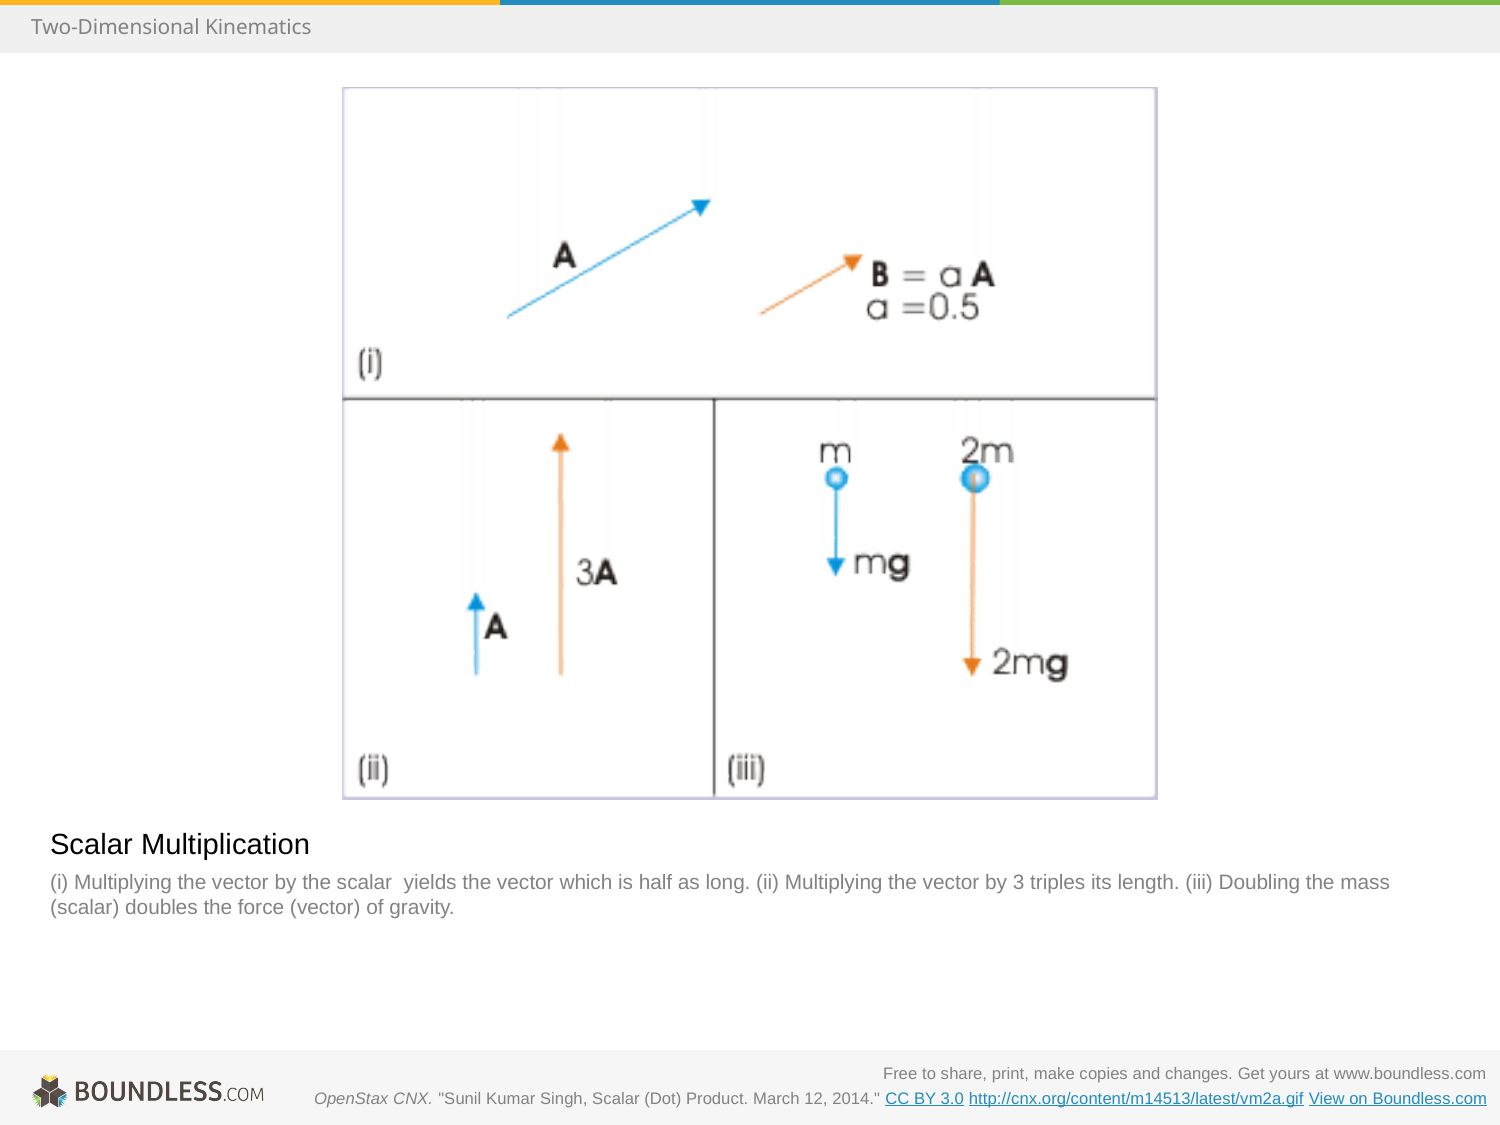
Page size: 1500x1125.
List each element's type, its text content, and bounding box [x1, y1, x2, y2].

text_box Free to share, print, make copies and changes. Get yours at www.boundless.com [649, 1062, 1488, 1087]
picture [341, 87, 1158, 801]
list Scalar Multiplication (i) Multiplying the vector by the scalar yields the vector which is half as long. (ii) Multiplying the vector by 3 triples its length. (iii) Doubling the mass (scalar) doubles the force (vector) of gravity. [50, 825, 1450, 1038]
text_box [0, 2, 1500, 54]
text_box Two-Dimensional Kinematics [31, 13, 1475, 38]
picture [30, 1072, 265, 1109]
text_box [0, 1050, 1500, 1125]
text_box OpenStax CNX. "Sunil Kumar Singh, Scalar (Dot) Product. March 12, 2014." CC BY 3.0 http://cnx.org/content/m14513/latest/vm2a.gif View on Boundless.com [274, 1087, 1488, 1125]
